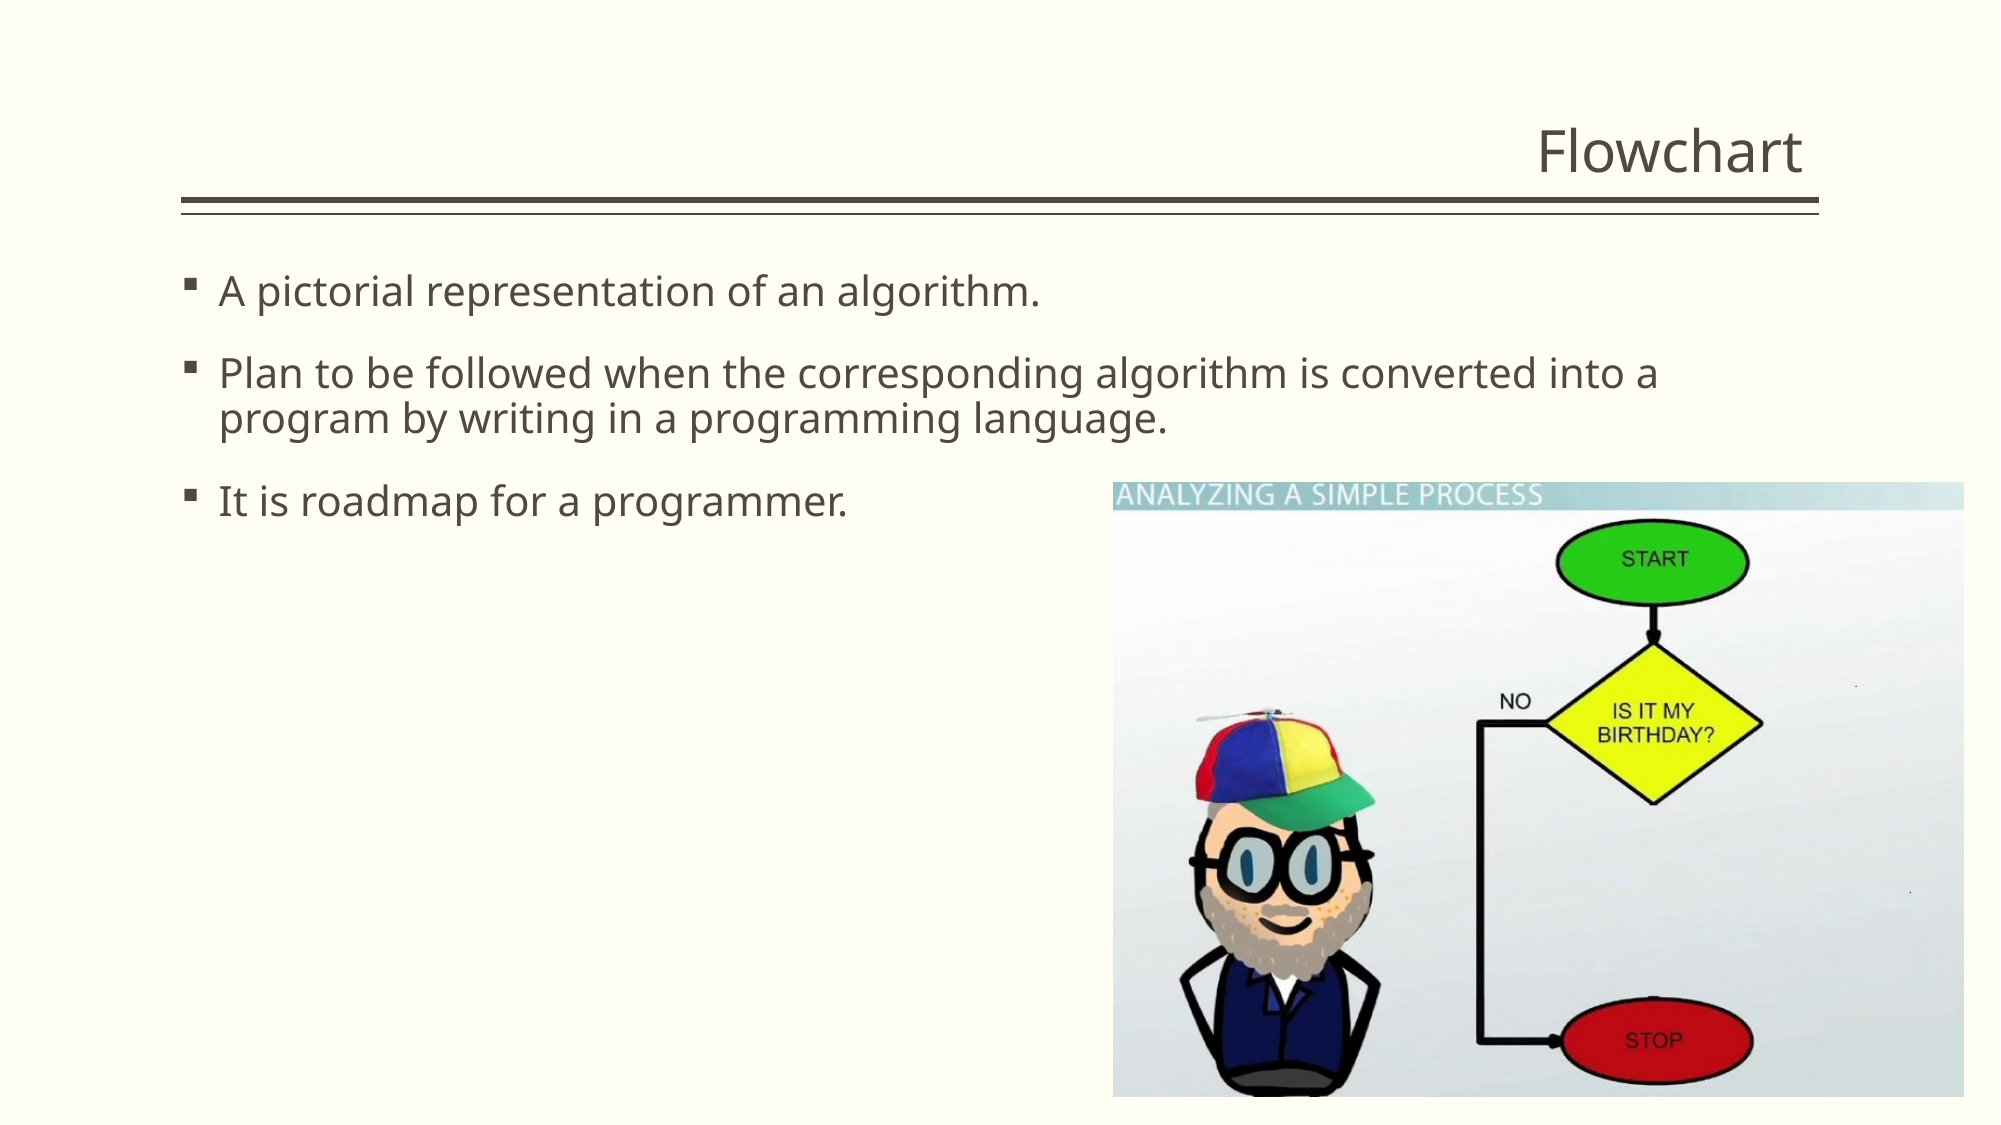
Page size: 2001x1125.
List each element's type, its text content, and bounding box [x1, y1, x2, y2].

picture [1113, 482, 1964, 1097]
list A pictorial representation of an algorithm. Plan to be followed when the corresponding algorithm is converted into a program by writing in a programming language. It is roadmap for a programmer. [181, 262, 1819, 1013]
title Flowchart [181, 12, 1819, 193]
